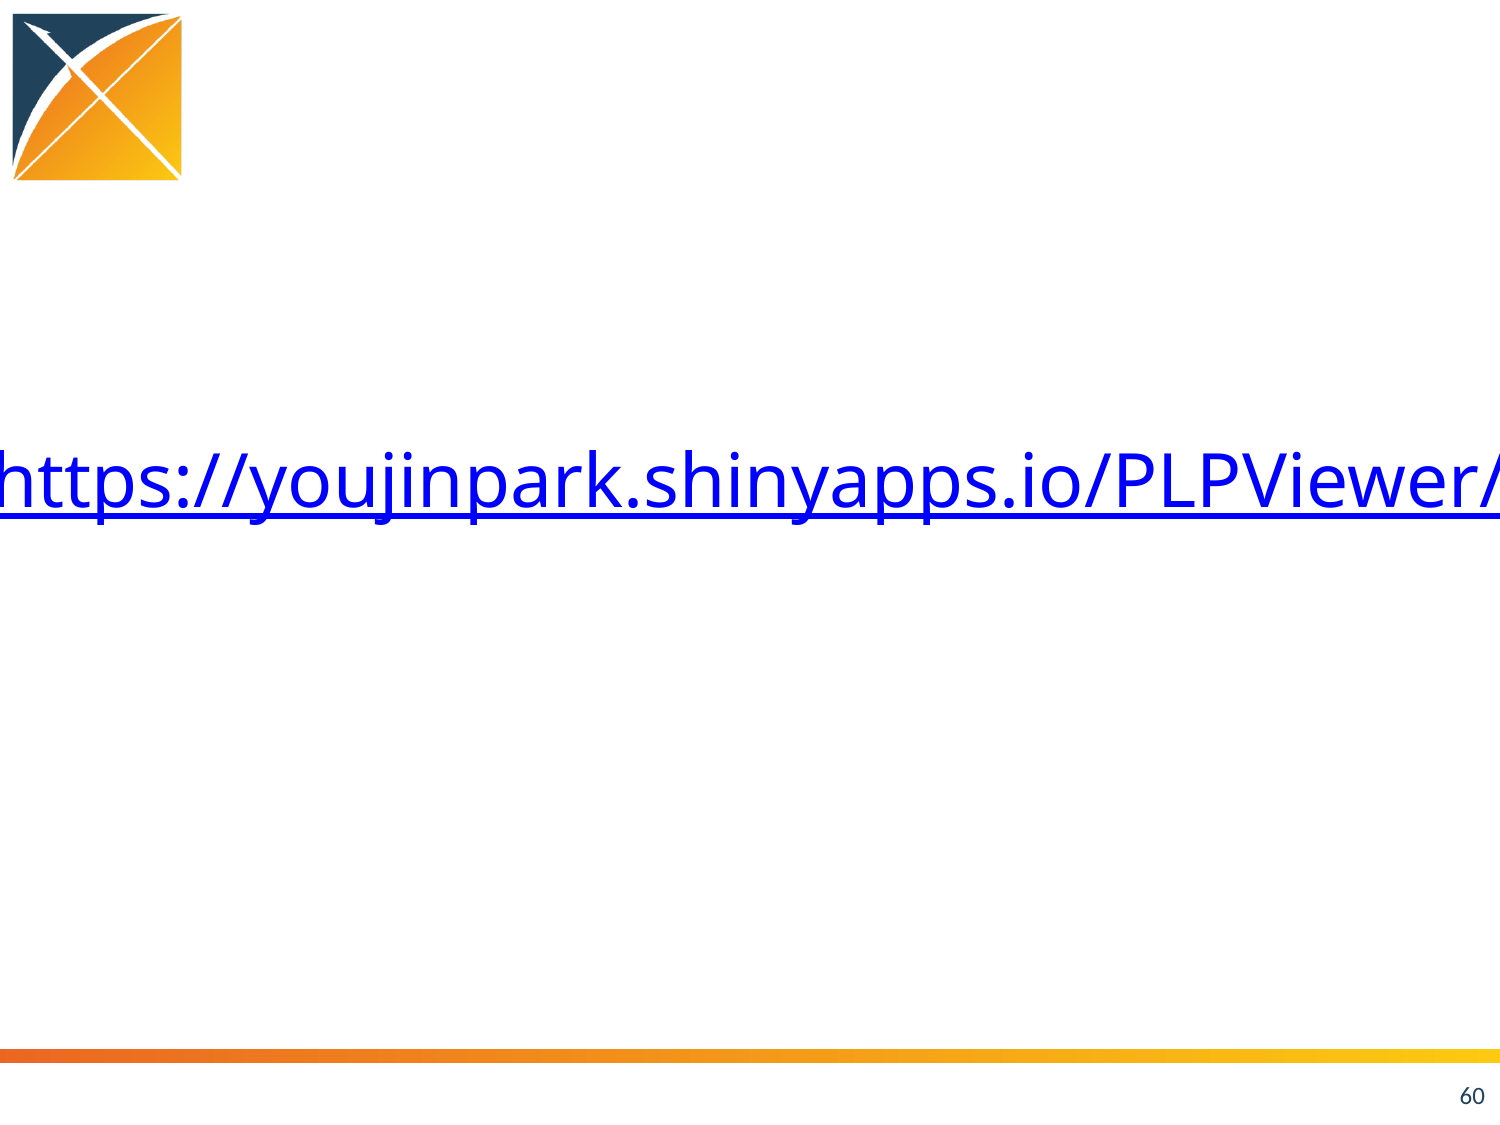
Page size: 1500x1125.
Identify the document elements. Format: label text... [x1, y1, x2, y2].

slide_number 60 [1149, 1065, 1500, 1125]
picture [0, 0, 206, 200]
text_box https://youjinpark.shinyapps.io/PLPViewer/ [0, 425, 1500, 542]
